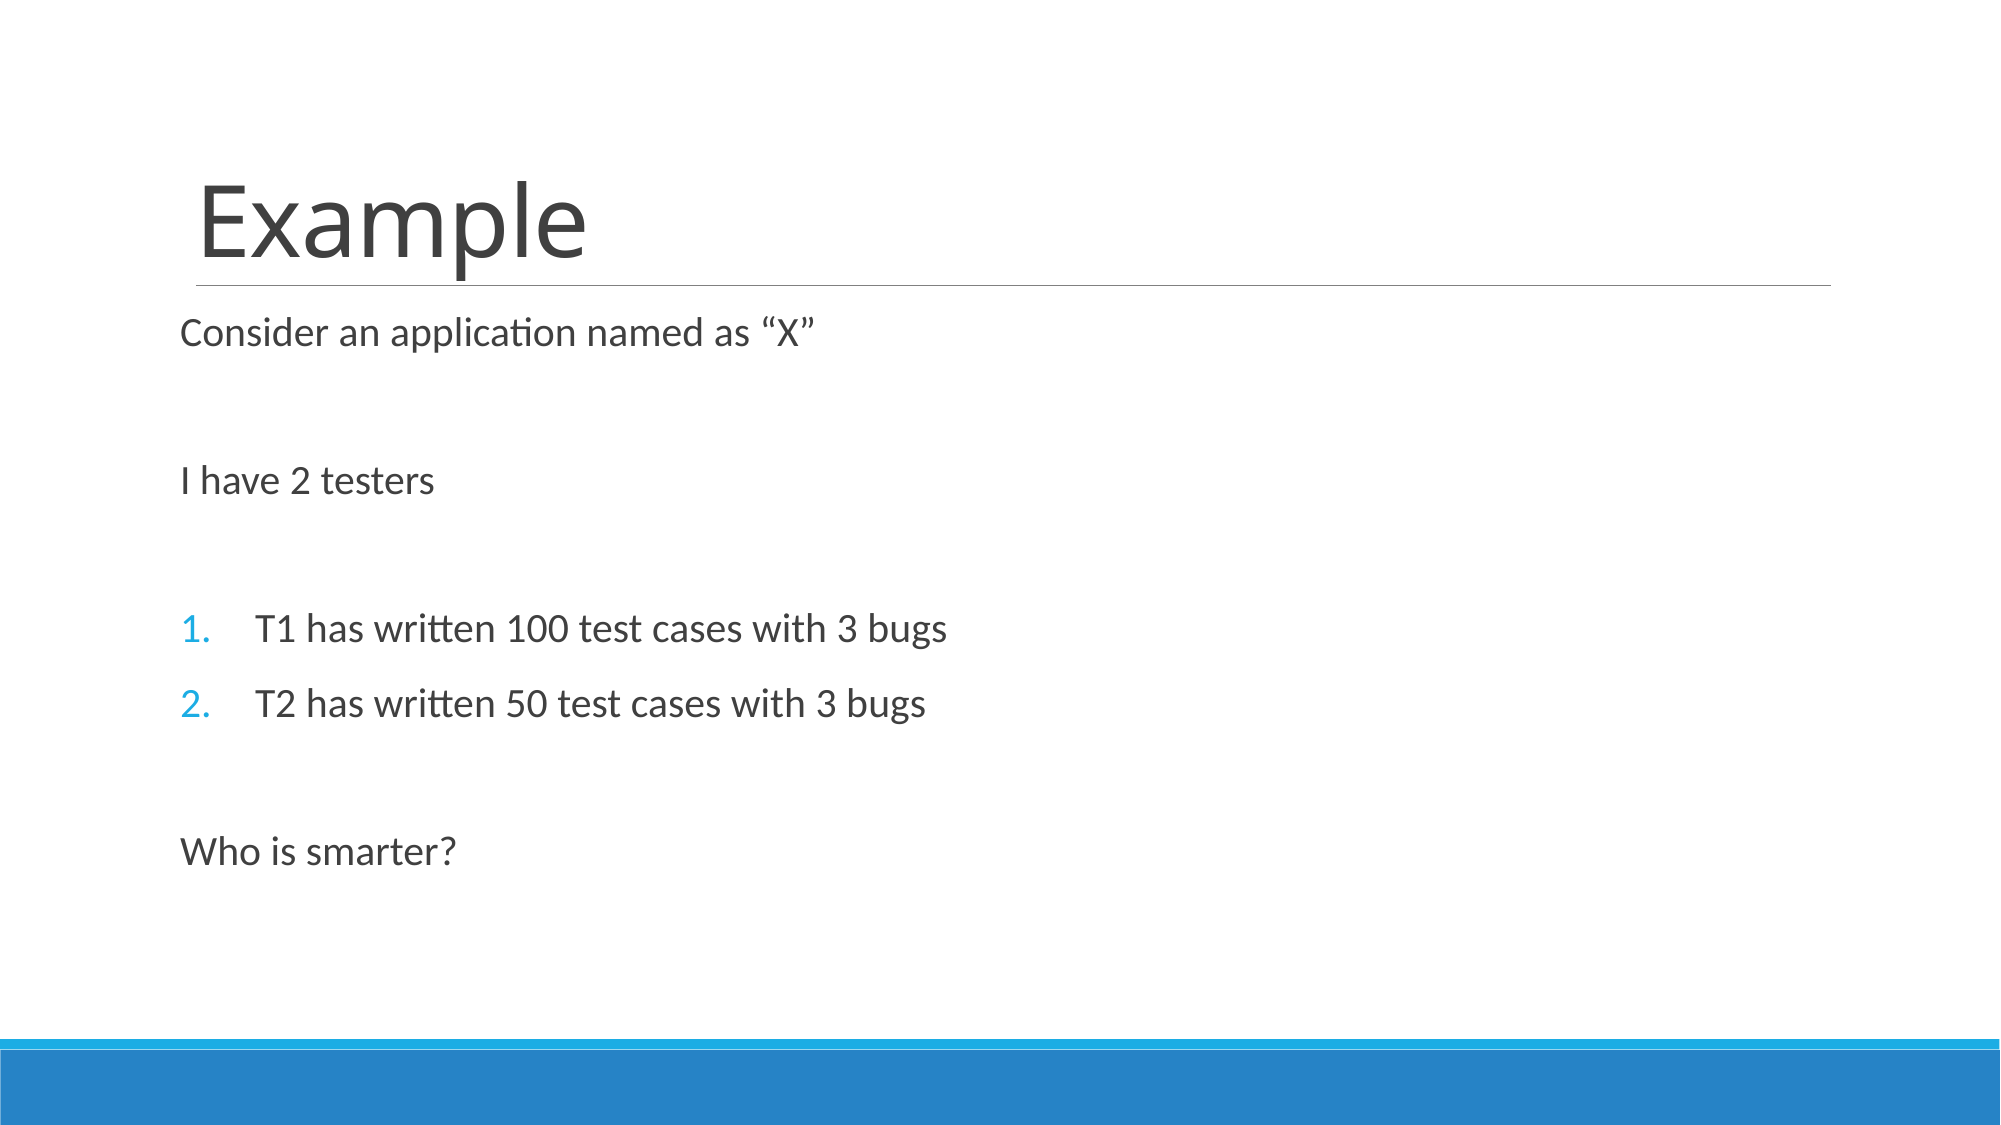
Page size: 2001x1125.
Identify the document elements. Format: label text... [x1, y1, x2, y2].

list Consider an application named as “X” I have 2 testers T1 has written 100 test cases with 3 bugs T2 has written 50 test cases with 3 bugs Who is smarter? [180, 302, 1830, 963]
title Example [180, 47, 1830, 285]
